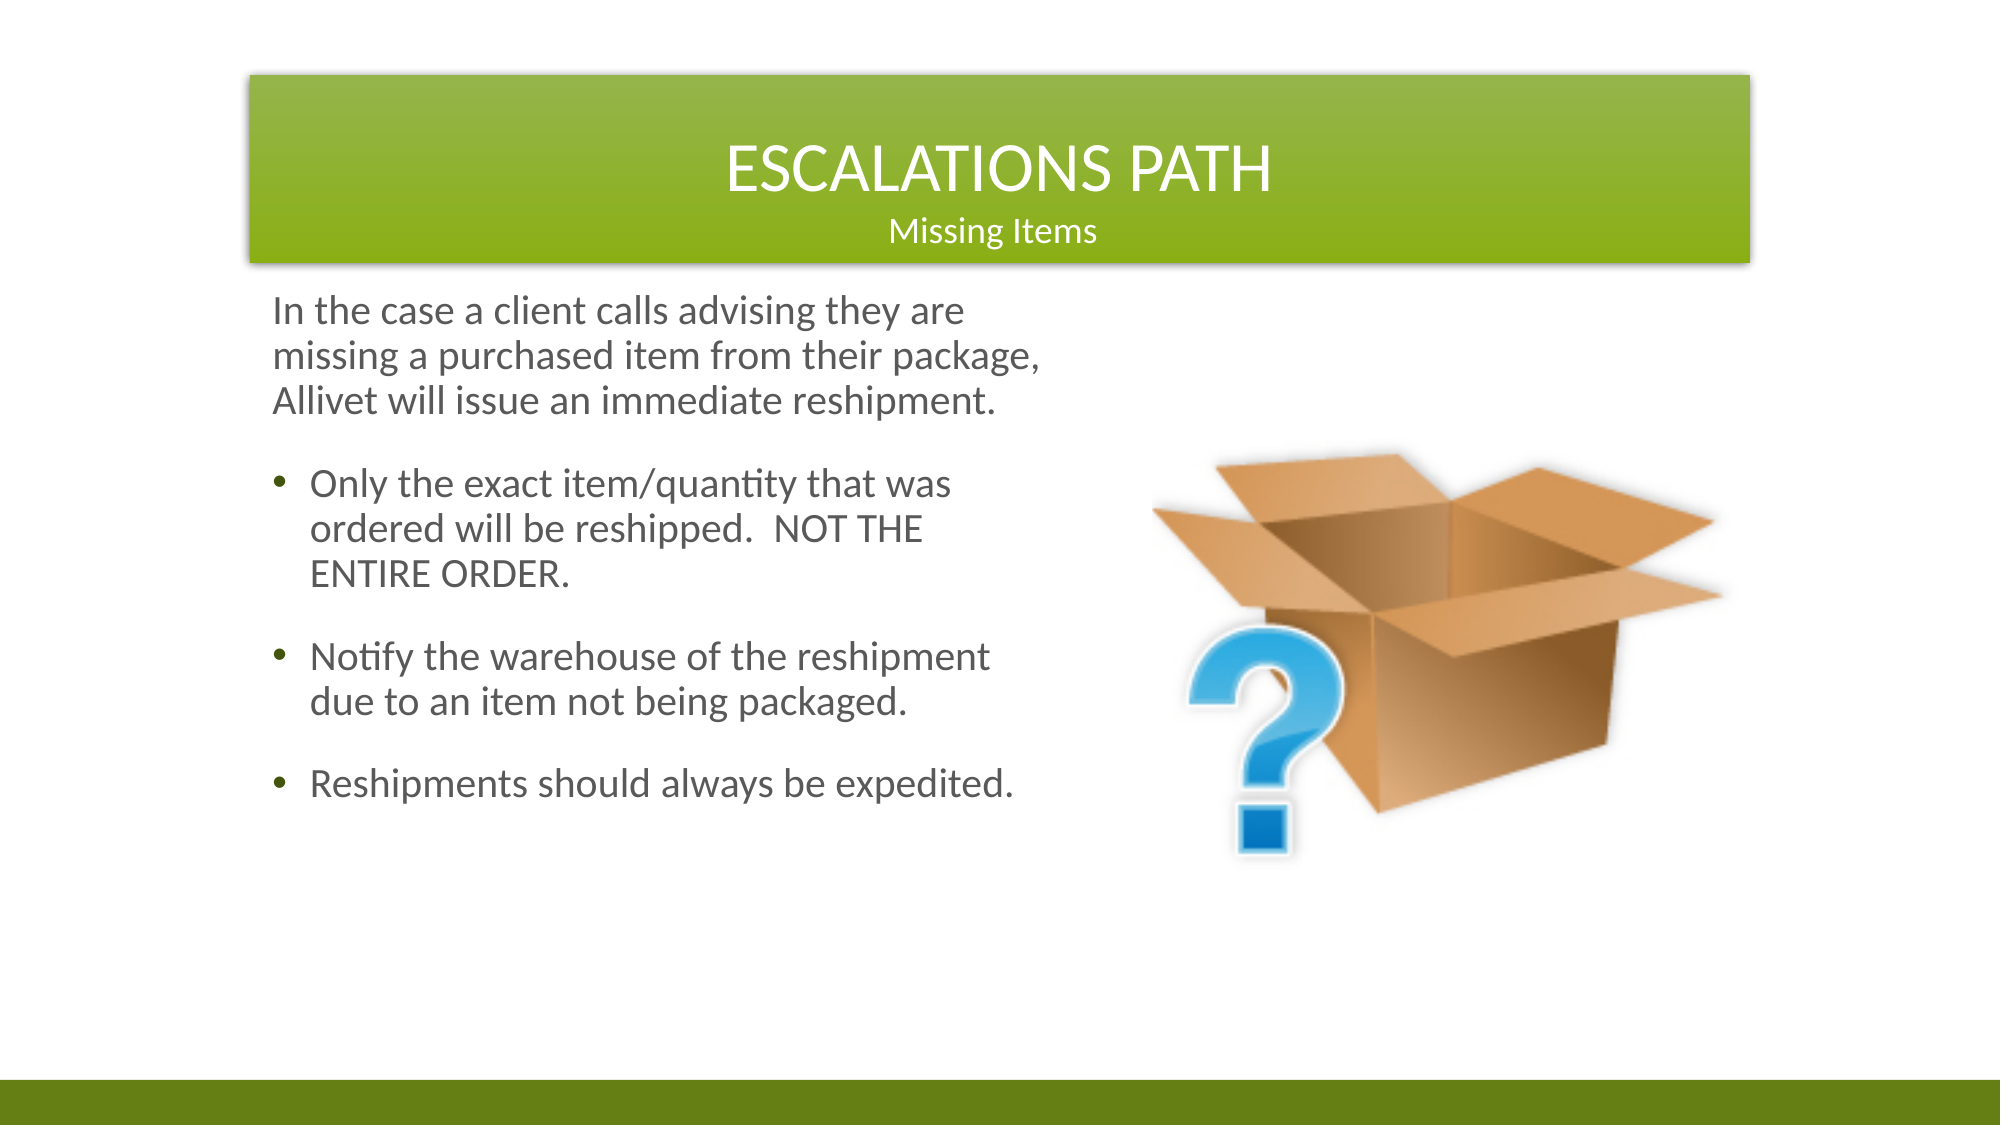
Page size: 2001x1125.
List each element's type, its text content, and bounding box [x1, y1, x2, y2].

text_box Missing Items [873, 198, 1549, 259]
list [1152, 311, 1750, 910]
title Escalations Path [249, 75, 1750, 263]
list In the case a client calls advising they are missing a purchased item from their package, Allivet will issue an immediate reshipment. Only the exact item/quantity that was ordered will be reshipped. NOT THE ENTIRE ORDER. Notify the warehouse of the reshipment due to an item not being packaged. Reshipments should always be expedited. [249, 281, 1069, 1014]
